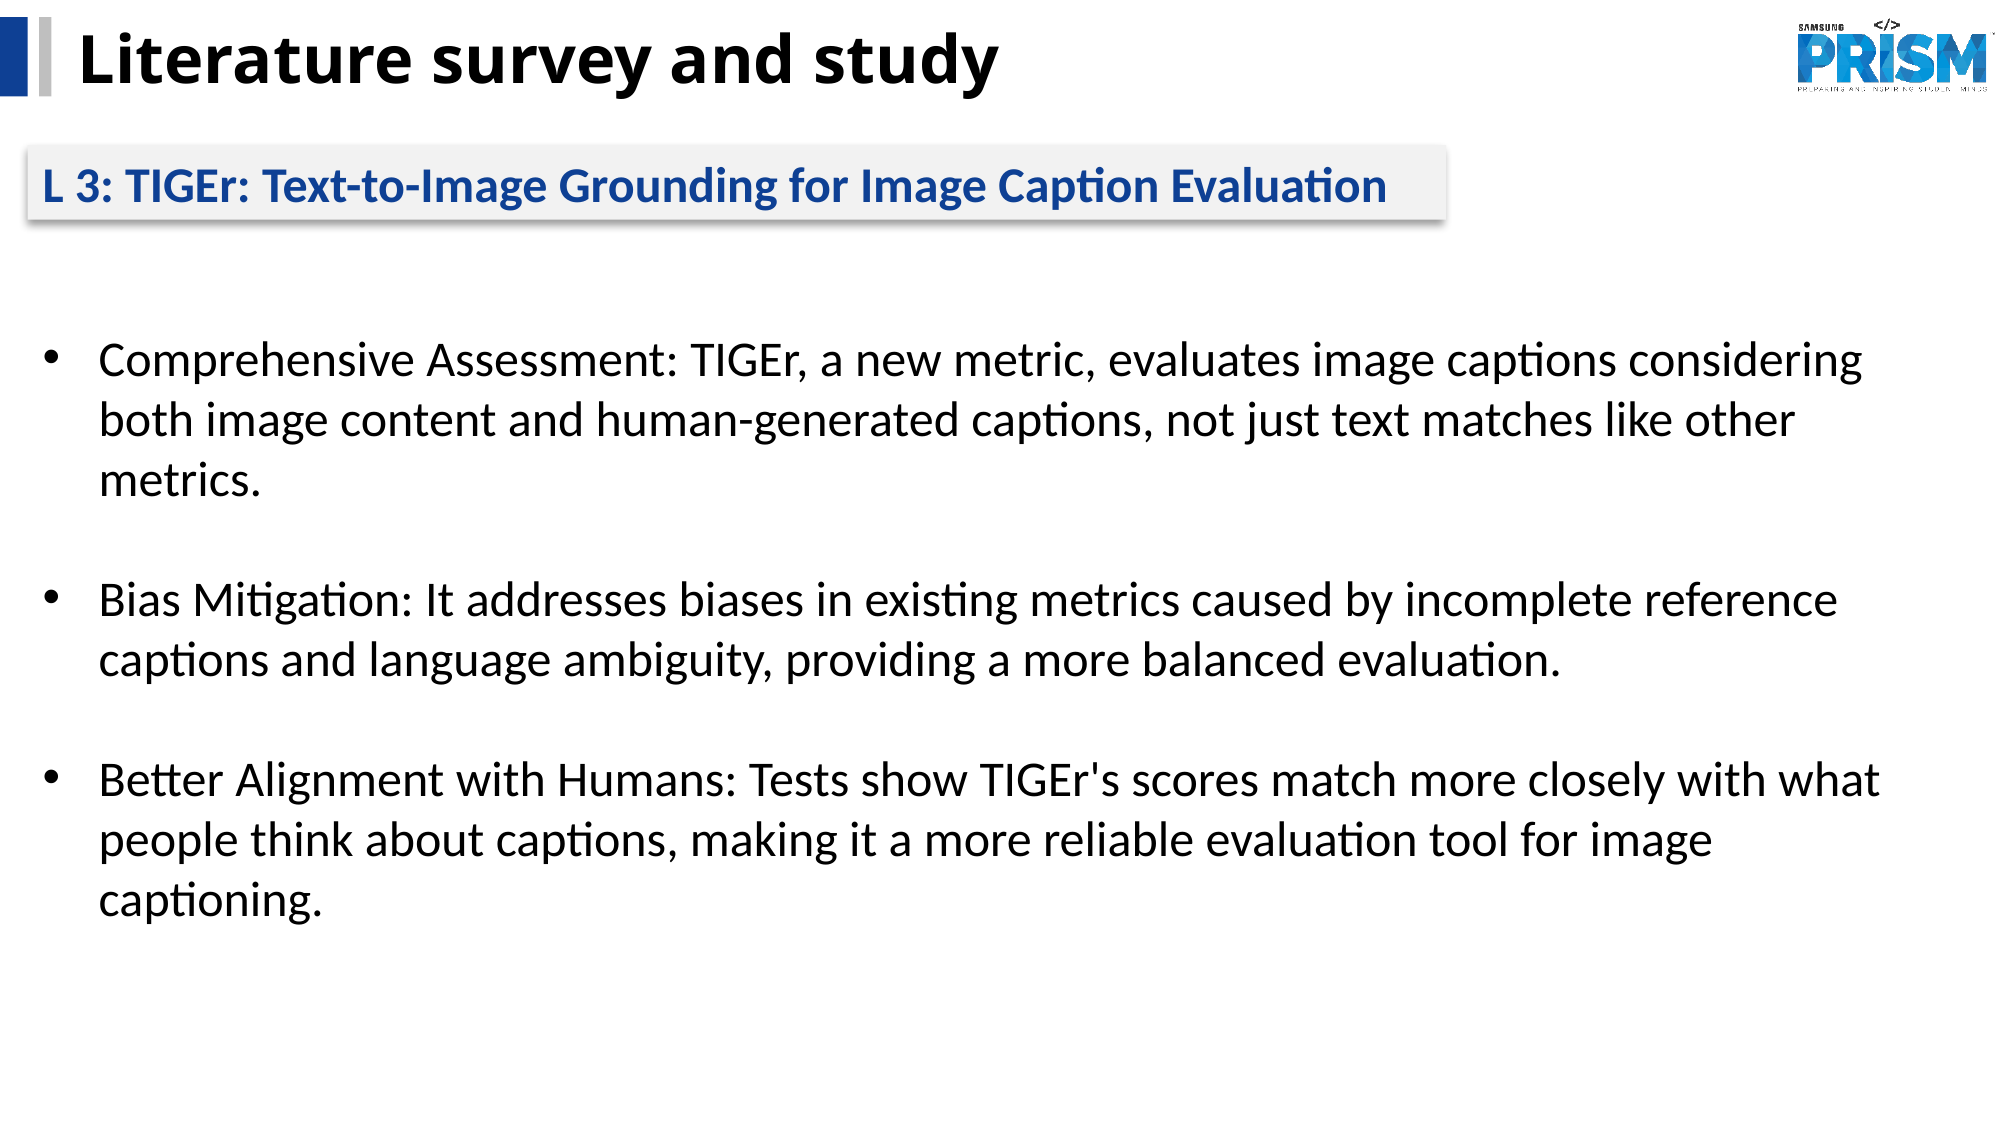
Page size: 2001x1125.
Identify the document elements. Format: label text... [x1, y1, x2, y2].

text_box [0, 16, 29, 97]
text_box Comprehensive Assessment: TIGEr, a new metric, evaluates image captions considering both image content and human-generated captions, not just text matches like other metrics. Bias Mitigation: It addresses biases in existing metrics caused by incomplete reference captions and language ambiguity, providing a more balanced evaluation. Better Alignment with Humans: Tests show TIGEr's scores match more closely with what people think about captions, making it a more reliable evaluation tool for image captioning. [27, 274, 1964, 934]
picture [1794, 17, 2000, 96]
text_box [38, 16, 52, 97]
text_box L 3: TIGEr: Text-to-Image Grounding for Image Caption Evaluation [27, 145, 1447, 220]
text_box Literature survey and study [62, 9, 1605, 105]
